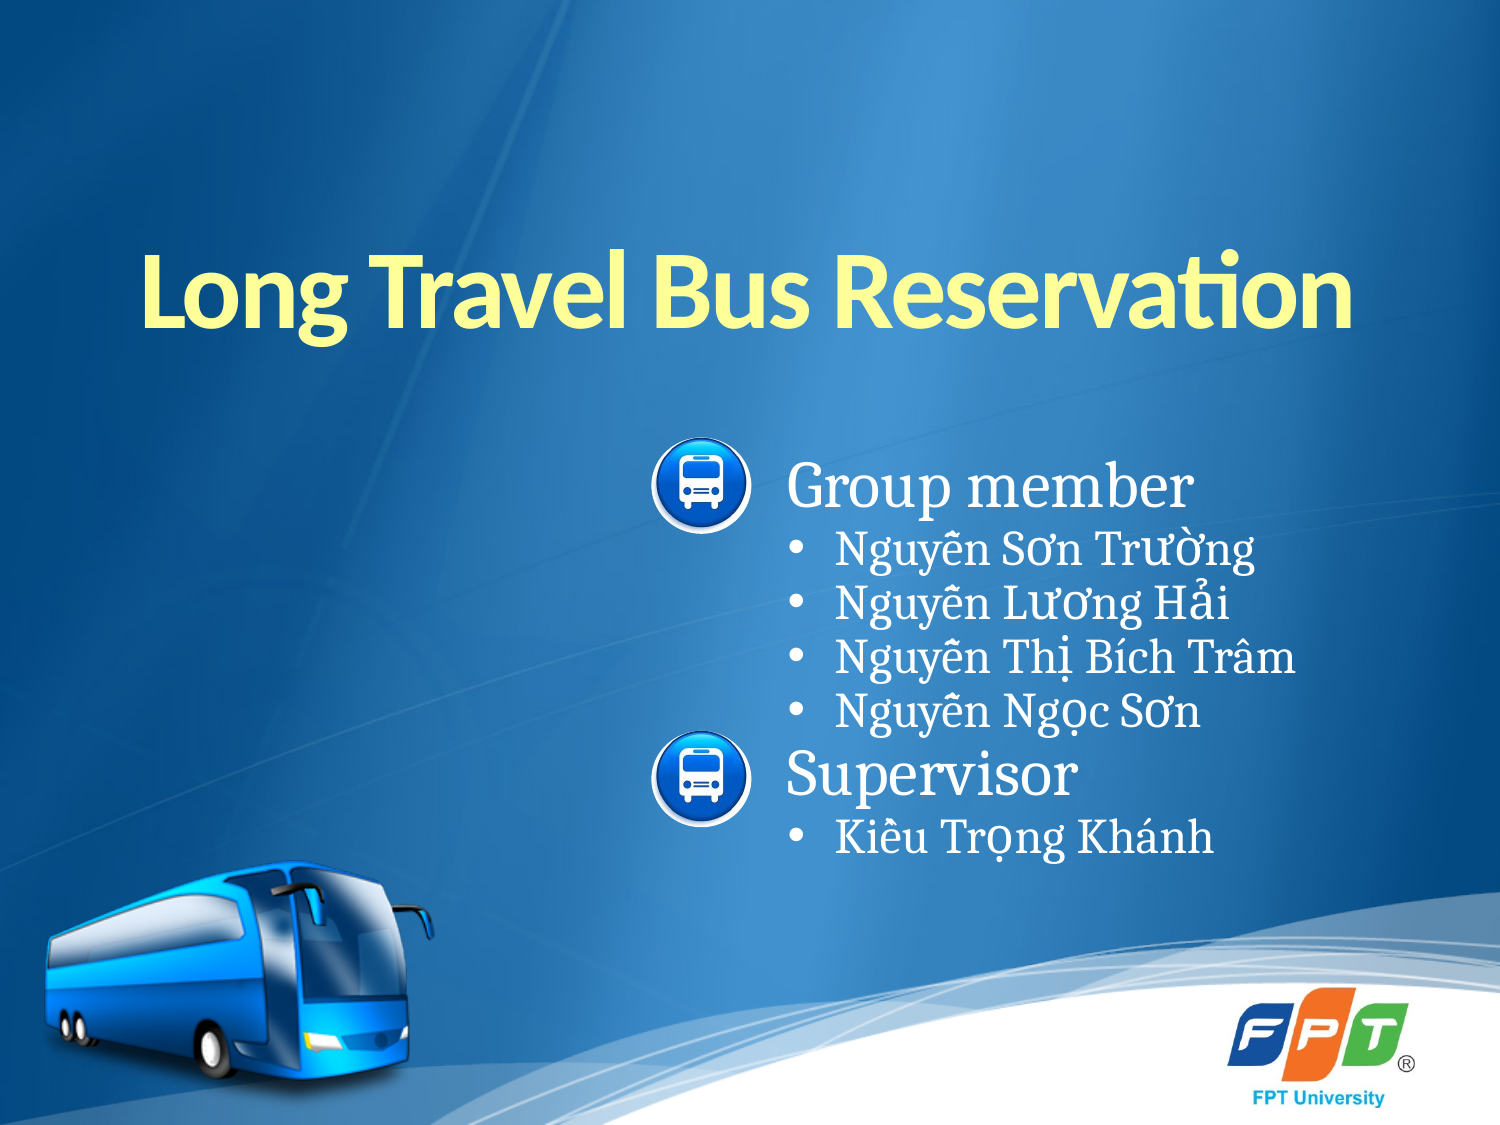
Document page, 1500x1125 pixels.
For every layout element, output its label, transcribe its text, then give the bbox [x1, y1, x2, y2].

title Long Travel Bus Reservation [139, 231, 1400, 482]
picture [0, 0, 1500, 1125]
subtitle Group member Nguyễn Sơn Trường Nguyễn Lương Hải Nguyễn Thị Bích Trâm Nguyễn Ngọc Sơn Supervisor Kiều Trọng Khánh [787, 450, 1500, 950]
